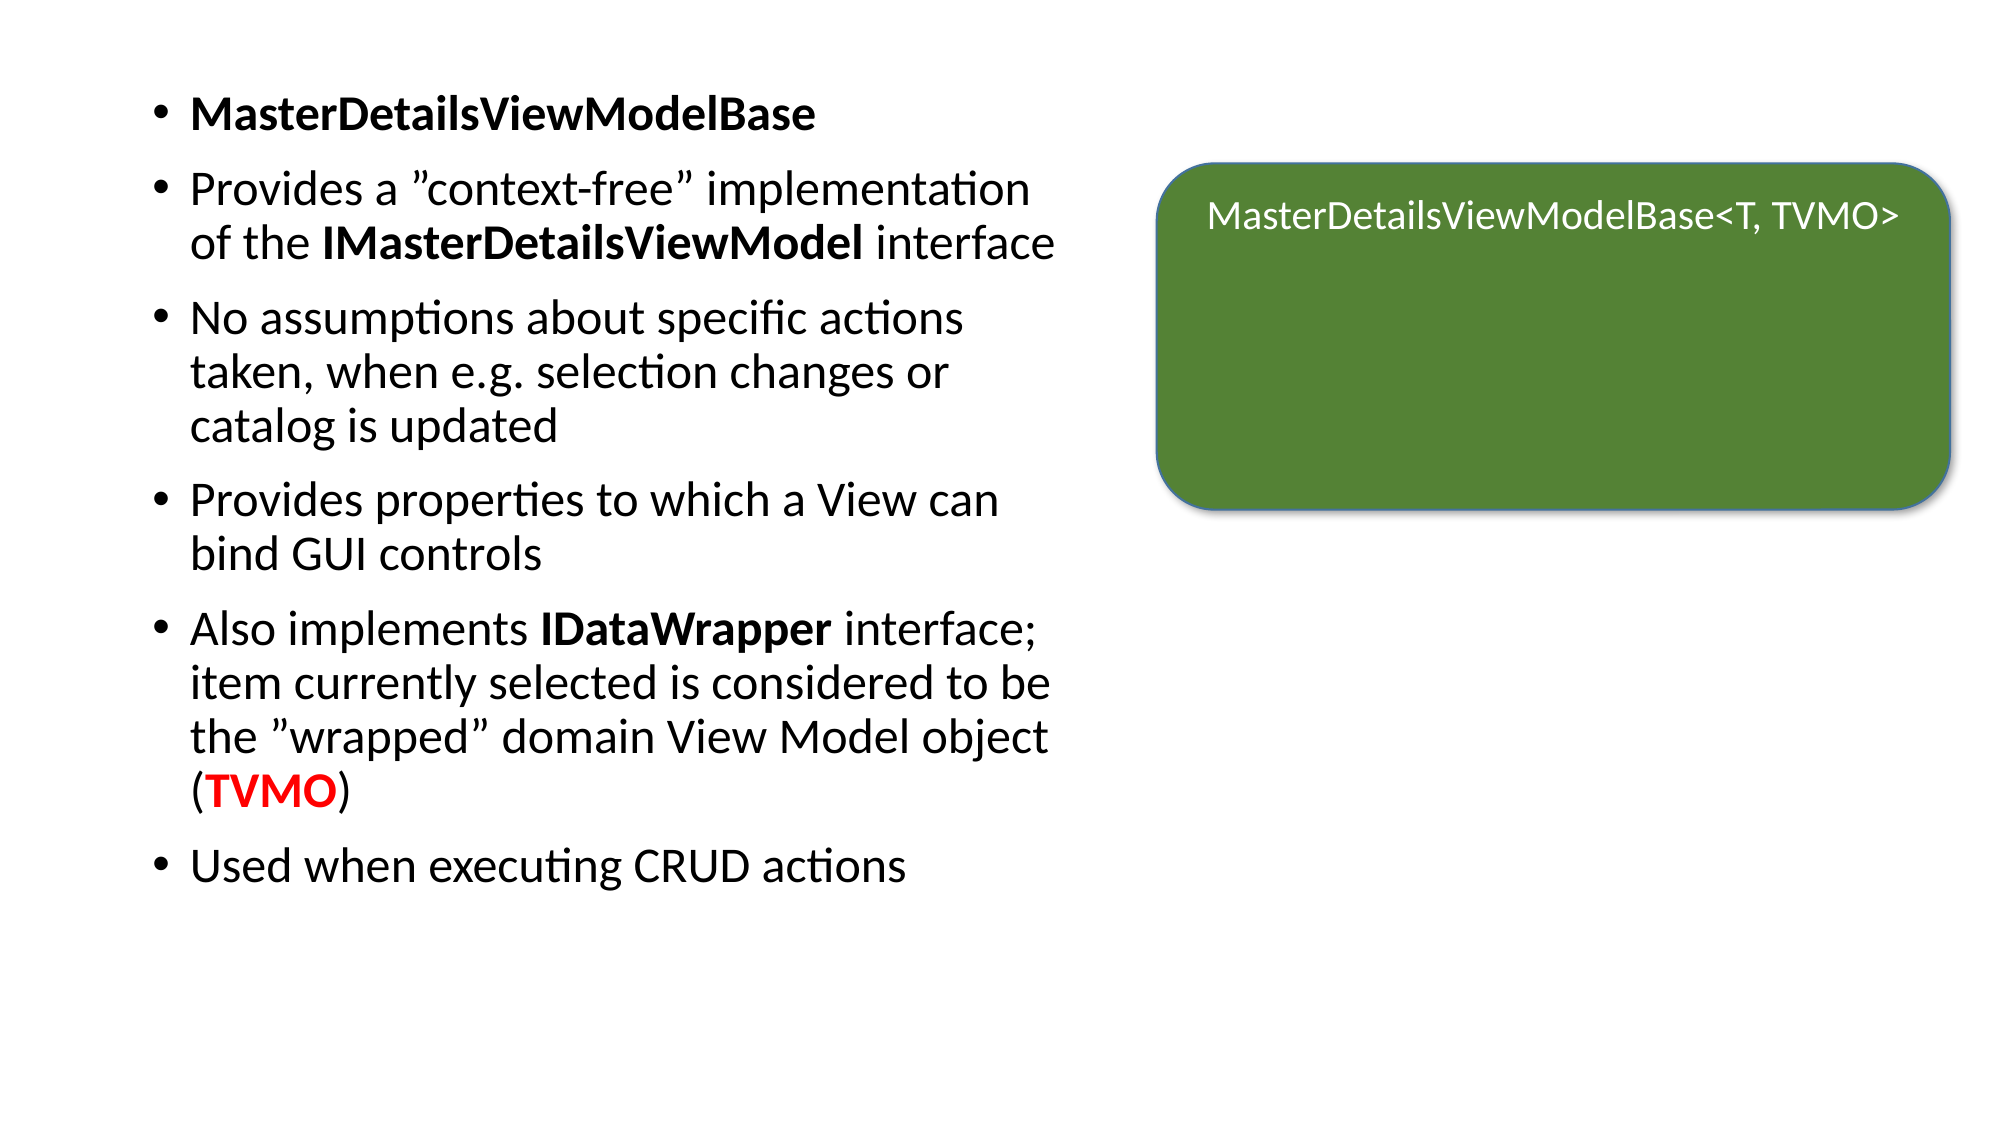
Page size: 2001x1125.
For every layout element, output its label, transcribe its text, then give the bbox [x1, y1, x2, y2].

text_box MasterDetailsViewModelBase<T, TVMO> [1155, 162, 1952, 511]
list MasterDetailsViewModelBase Provides a ”context-free” implementation of the IMasterDetailsViewModel interface No assumptions about specific actions taken, when e.g. selection changes or catalog is updated Provides properties to which a View can bind GUI controls Also implements IDataWrapper interface; item currently selected is considered to be the ”wrapped” domain View Model object (TVMO) Used when executing CRUD actions [137, 79, 1086, 1006]
